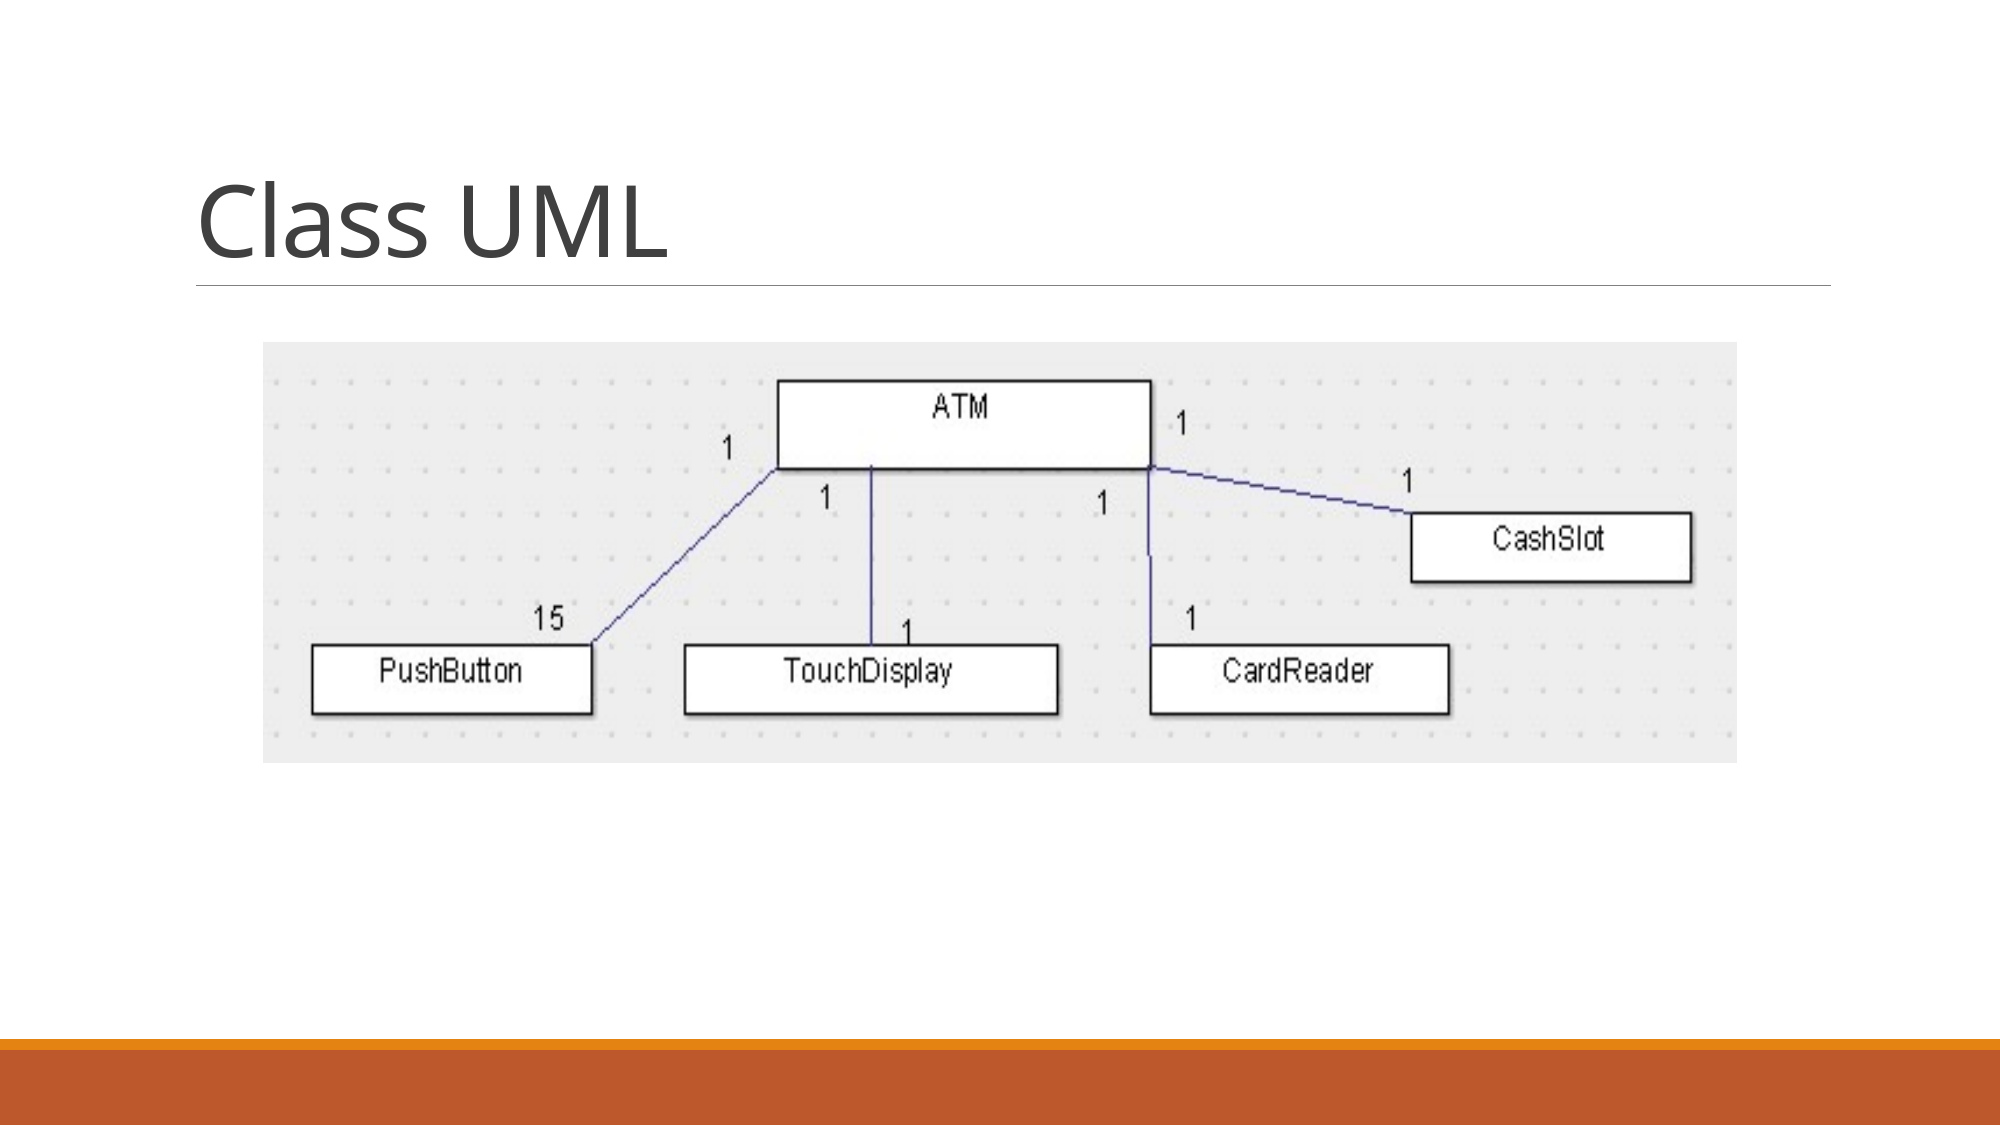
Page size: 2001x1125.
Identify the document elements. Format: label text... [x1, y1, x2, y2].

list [262, 341, 1737, 764]
title Class UML [180, 47, 1830, 285]
